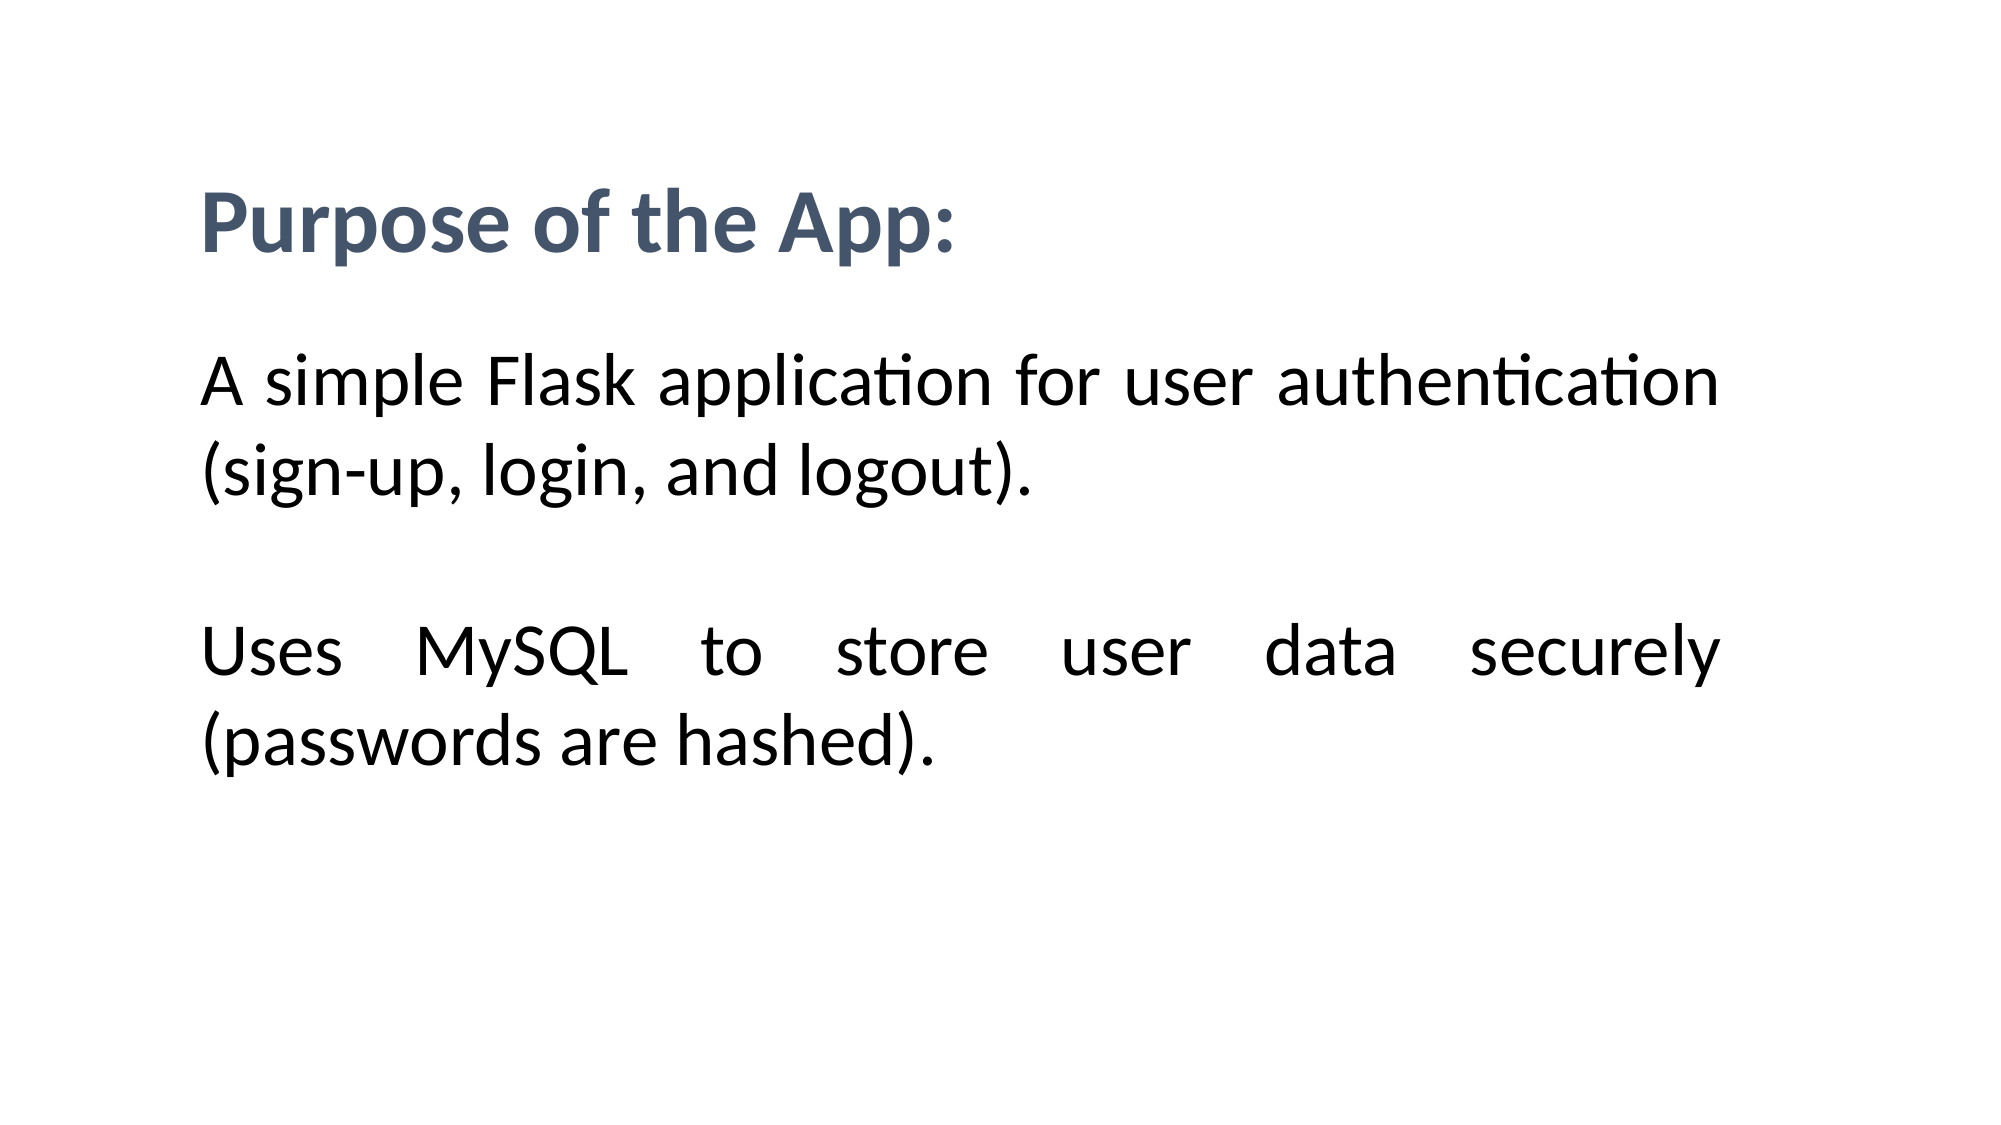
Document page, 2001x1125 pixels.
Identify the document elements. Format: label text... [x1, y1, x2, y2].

text_box Purpose of the App: A simple Flask application for user authentication (sign-up, login, and logout). Uses MySQL to store user data securely (passwords are hashed). [185, 153, 1738, 838]
